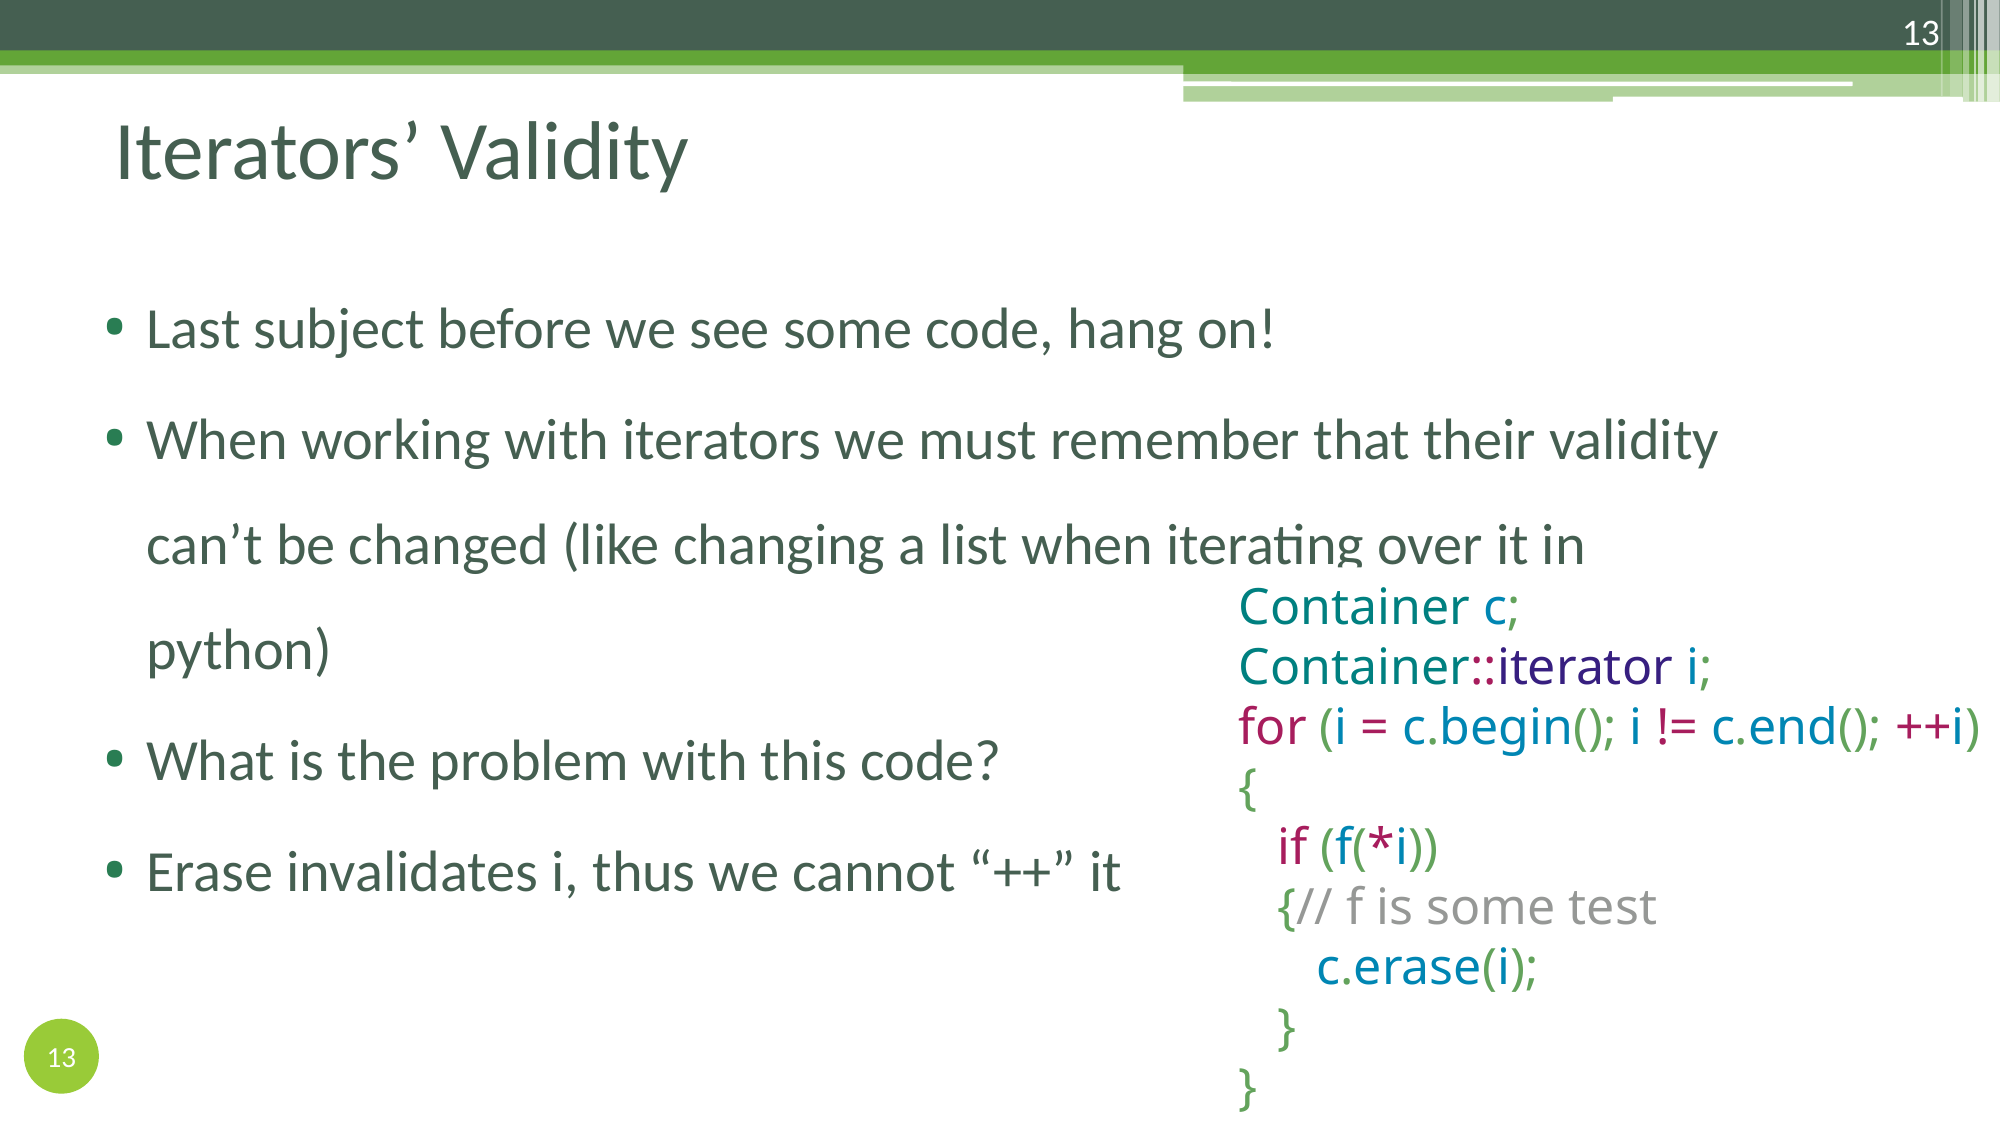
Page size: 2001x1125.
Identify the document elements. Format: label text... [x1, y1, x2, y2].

title Iterators’ Validity [99, 59, 1900, 235]
slide_number 13 [1788, 0, 1955, 61]
text_box Container c; Container::iterator i; for (i = c.begin(); i != c.end(); ++i) { if (f(*i)) {// f is some test c.erase(i); } } [1223, 567, 1995, 1123]
text_box Last subject before we see some code, hang on! When working with iterators we must remember that their validity can’t be changed (like changing a list when iterating over it in python) What is the problem with this code? Erase invalidates i, thus we cannot “++” it [71, 248, 1750, 1071]
